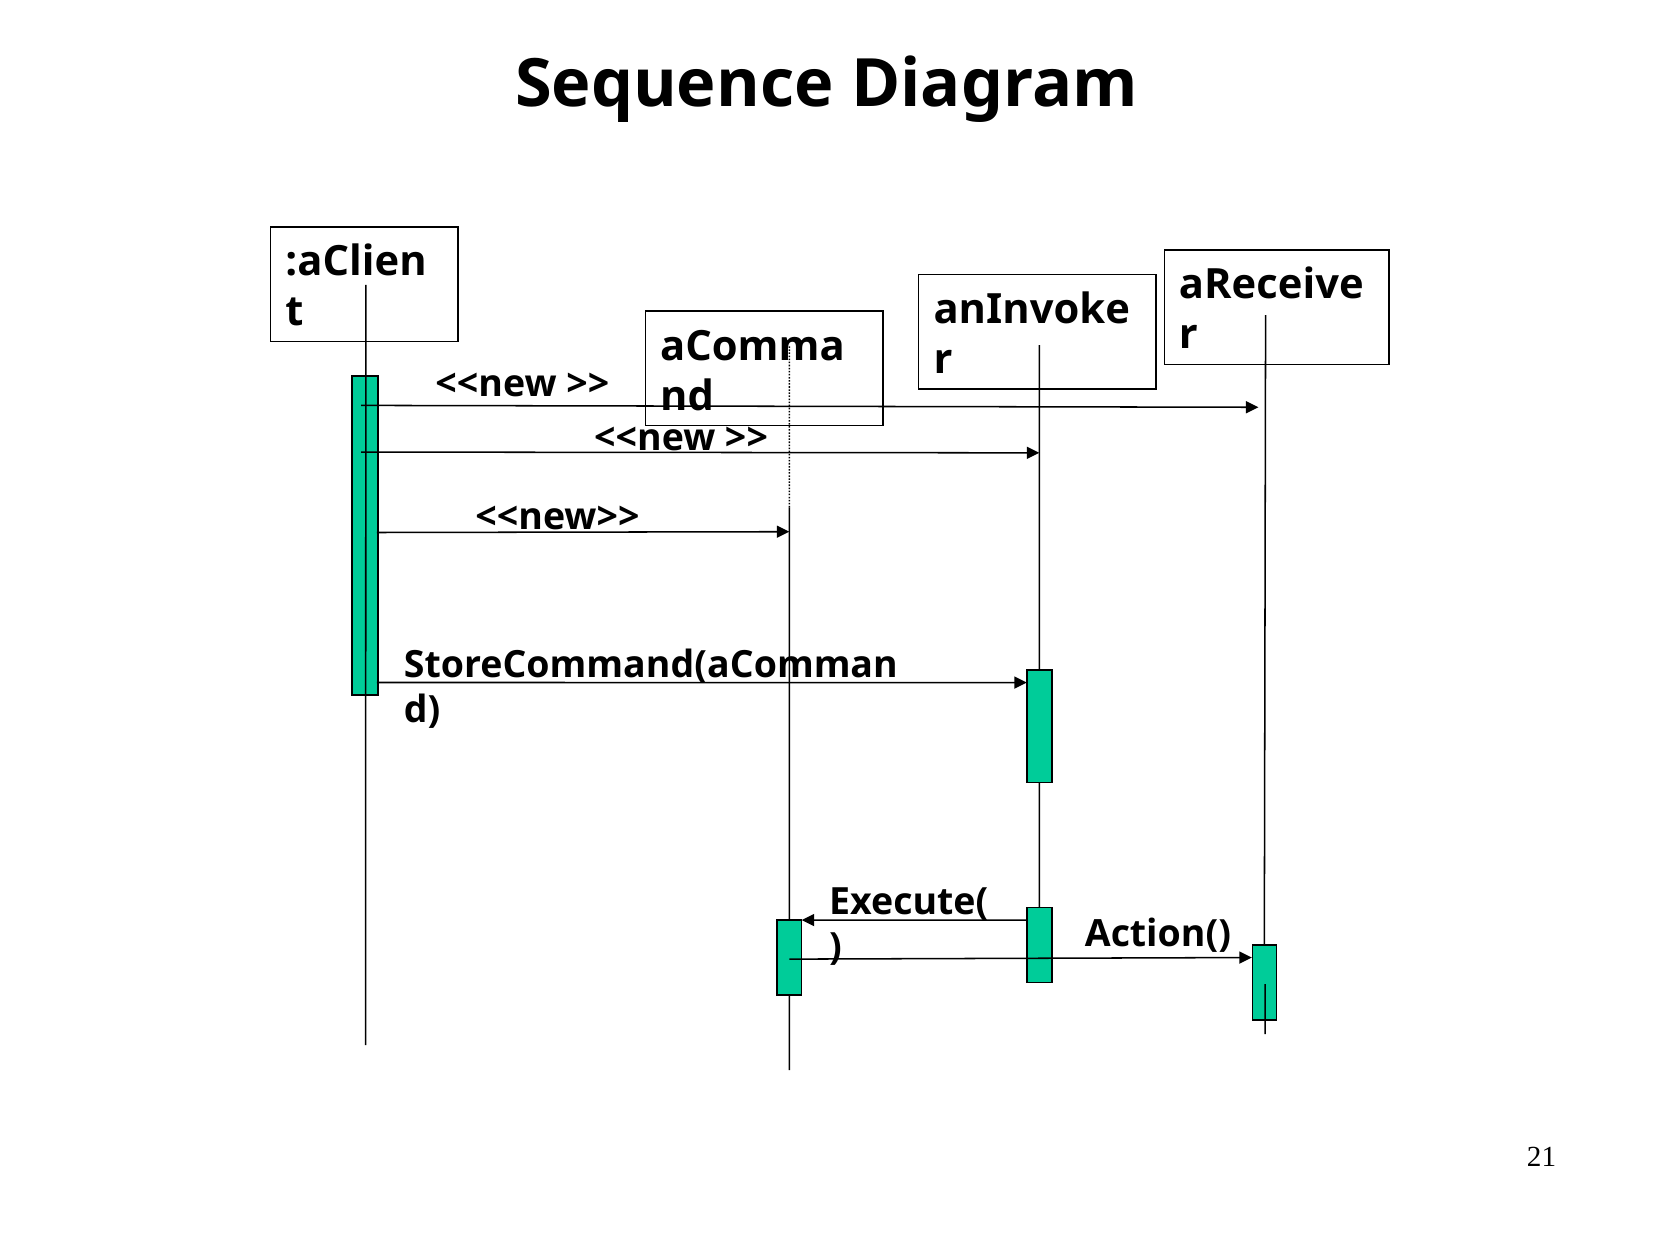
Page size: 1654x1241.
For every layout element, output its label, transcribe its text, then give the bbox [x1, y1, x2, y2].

text_box [1026, 670, 1052, 783]
text_box [1026, 959, 1052, 983]
text_box [366, 406, 379, 451]
text_box [366, 453, 379, 695]
text_box Action() [1070, 901, 1471, 961]
text_box StoreCommand(aCommand) [389, 632, 915, 738]
text_box <<new >> [420, 351, 909, 405]
text_box aReceiver [1164, 249, 1390, 365]
text_box <<new >> [420, 406, 579, 411]
text_box [361, 446, 1040, 460]
text_box <<new>> [460, 484, 949, 545]
title Sequence Diagram [121, 0, 1532, 189]
text_box anInvoker [918, 274, 1157, 390]
text_box [366, 376, 379, 405]
text_box [351, 376, 365, 695]
text_box [1078, 401, 1259, 414]
text_box [776, 920, 802, 995]
text_box aCommand [645, 310, 883, 351]
text_box [1026, 907, 1052, 958]
text_box [801, 913, 814, 927]
text_box Execute() [814, 870, 1015, 975]
text_box [1252, 961, 1277, 1020]
text_box :aClient [270, 226, 459, 342]
text_box [915, 676, 1027, 689]
text_box <<new >> [579, 405, 1078, 465]
